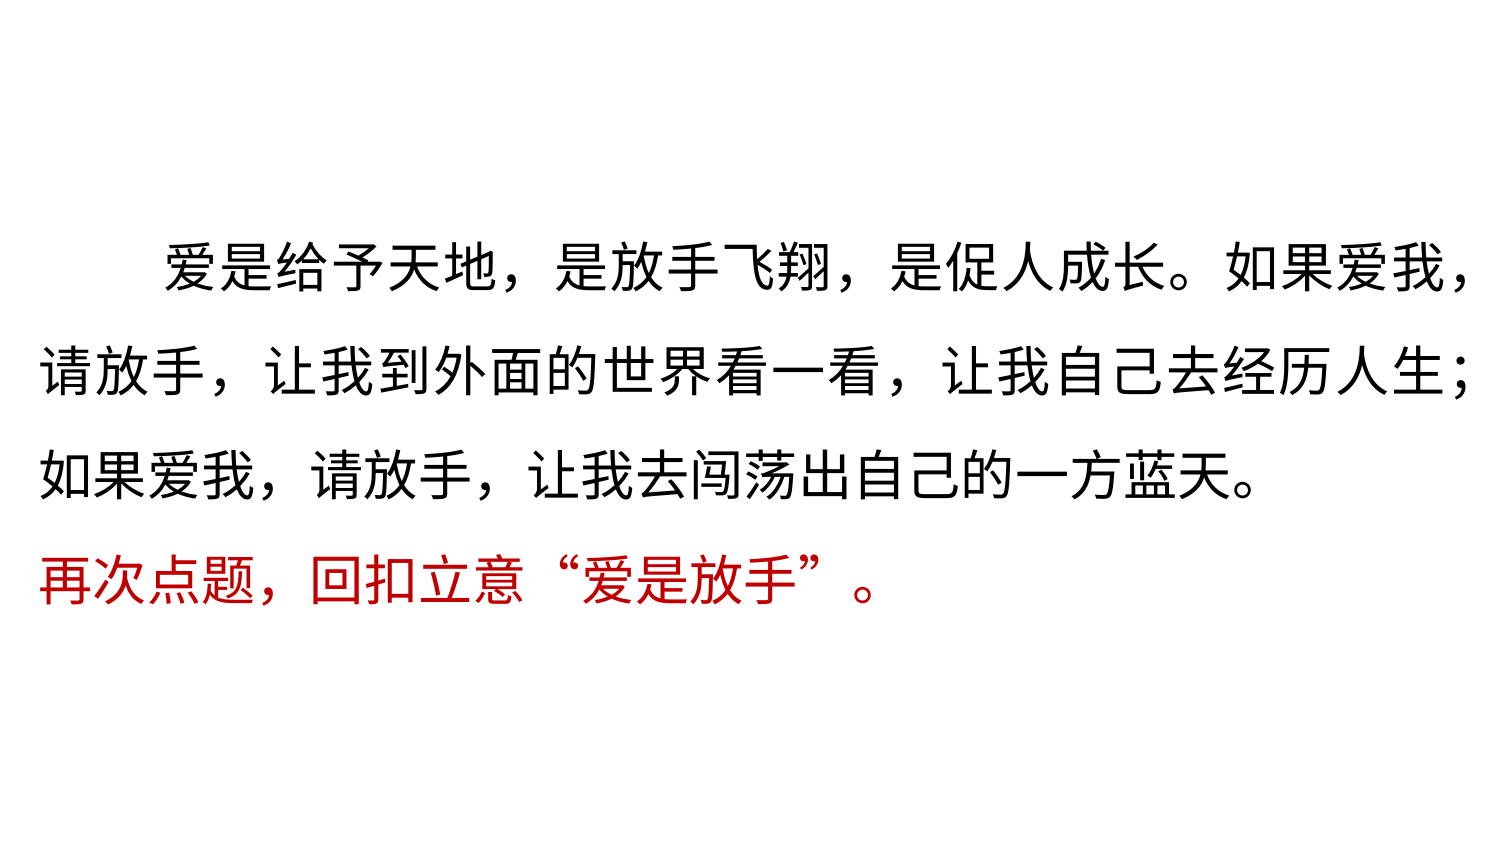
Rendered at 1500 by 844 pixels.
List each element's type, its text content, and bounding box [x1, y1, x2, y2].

text_box 爱是给予天地，是放手飞翔，是促人成长。如果爱我，请放手，让我到外面的世界看一看，让我自己去经历人生；如果爱我，请放手，让我去闯荡出自己的一方蓝天。 再次点题，回扣立意“爱是放手”。 [23, 186, 1463, 619]
